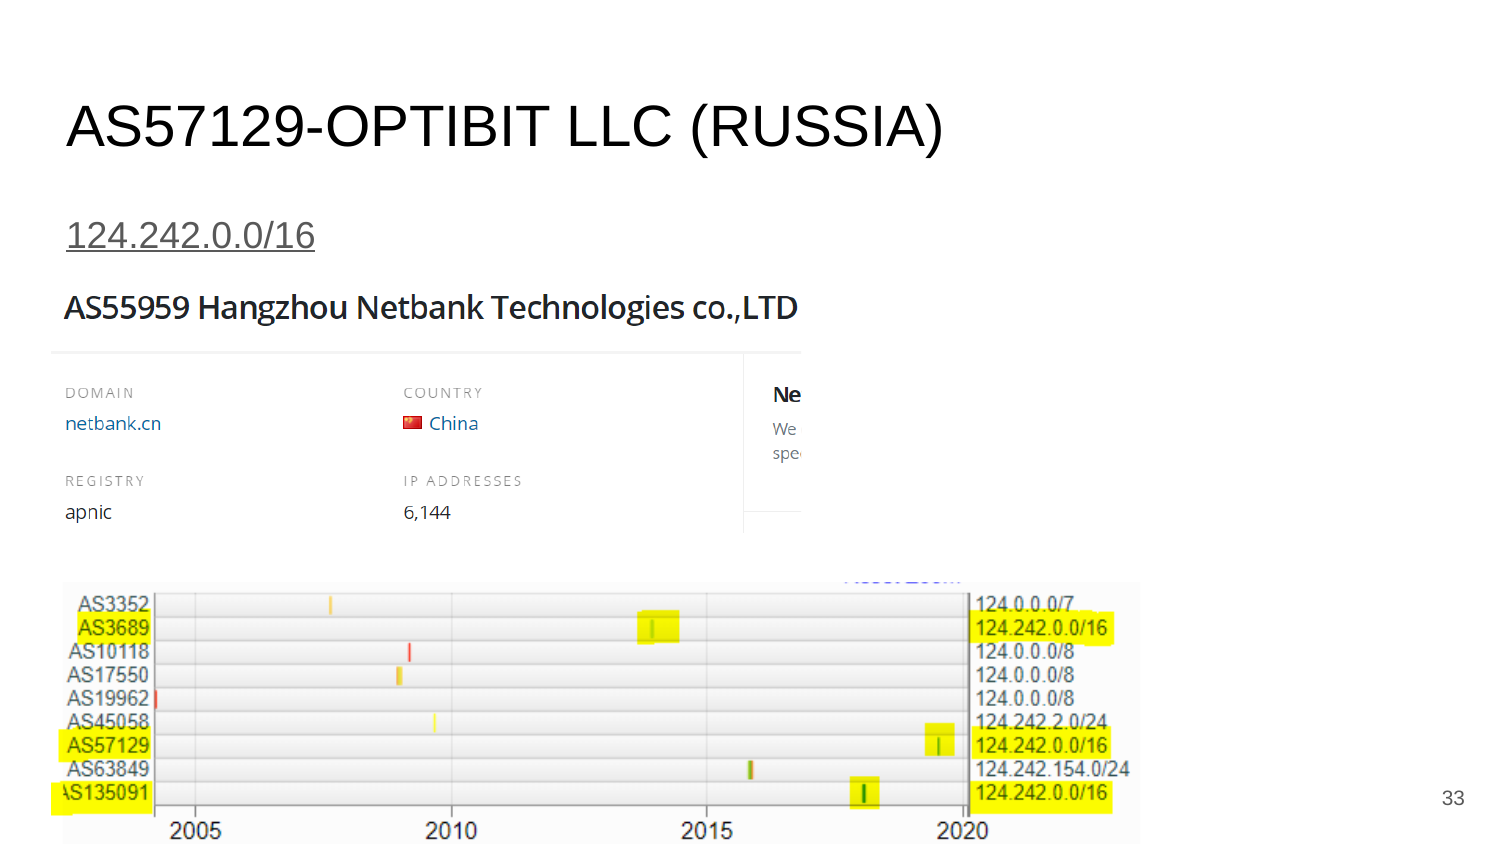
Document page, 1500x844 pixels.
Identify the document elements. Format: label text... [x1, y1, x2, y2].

picture [50, 271, 802, 534]
slide_number ‹#› [1389, 764, 1480, 830]
picture [50, 582, 1141, 844]
title AS57129-OPTIBIT LLC (RUSSIA) [51, 72, 1449, 167]
list 124.242.0.0/16 [51, 189, 1449, 750]
